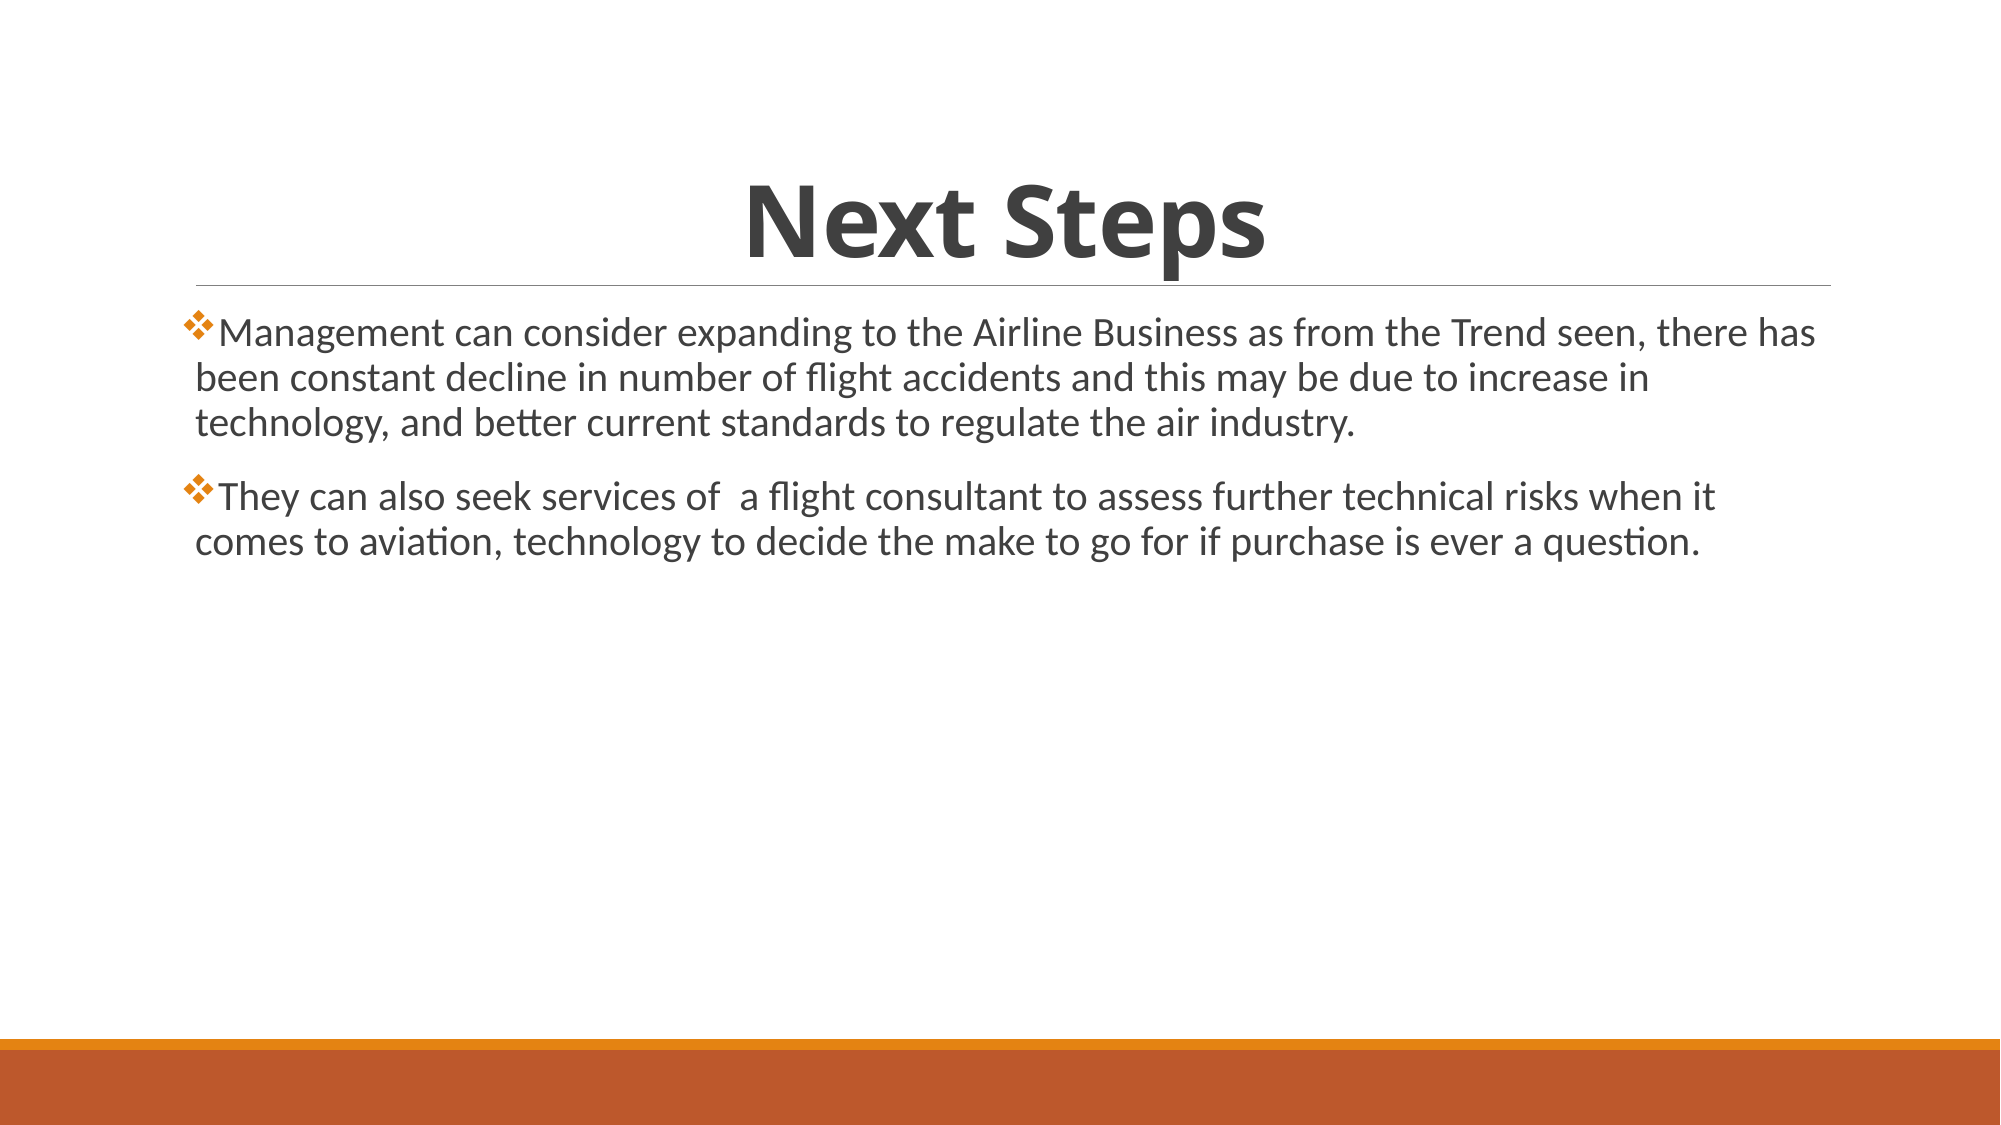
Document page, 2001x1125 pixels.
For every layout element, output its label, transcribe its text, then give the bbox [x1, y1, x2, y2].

list Management can consider expanding to the Airline Business as from the Trend seen, there has been constant decline in number of flight accidents and this may be due to increase in technology, and better current standards to regulate the air industry. They can also seek services of a flight consultant to assess further technical risks when it comes to aviation, technology to decide the make to go for if purchase is ever a question. [180, 302, 1830, 963]
title Next Steps [180, 47, 1830, 285]
